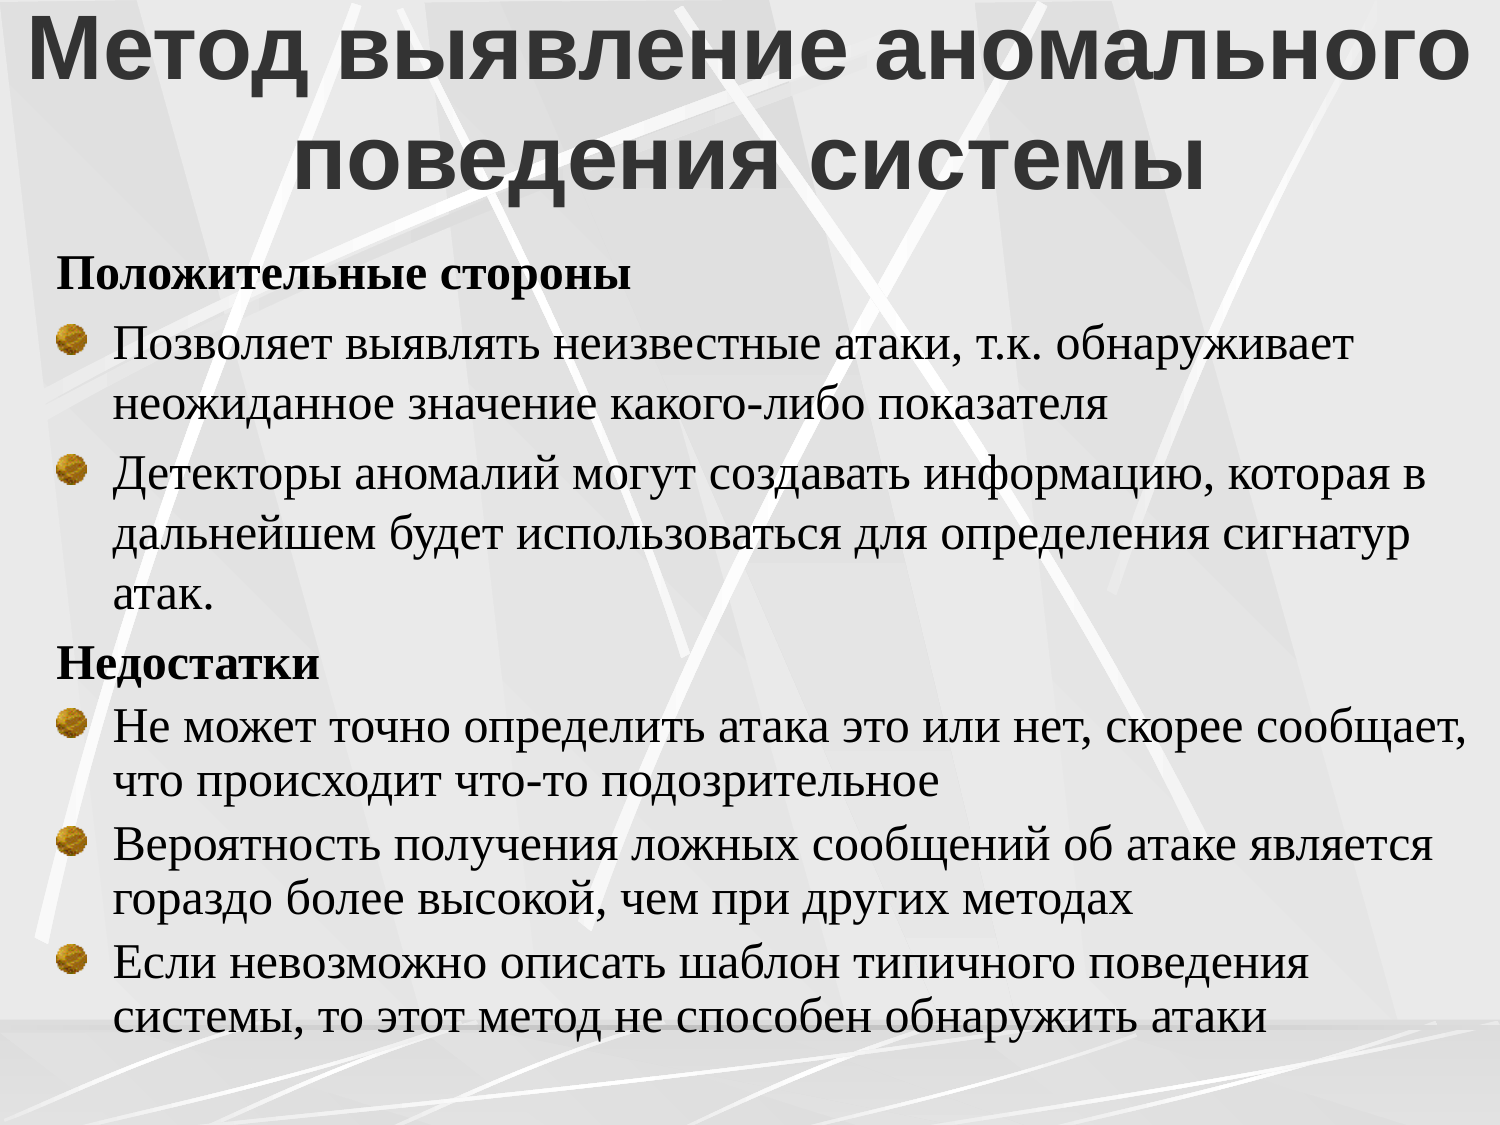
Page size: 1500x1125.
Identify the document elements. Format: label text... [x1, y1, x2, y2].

picture [56, 708, 87, 738]
list Положительные стороны Позволяет выявлять неизвестные атаки, т.к. обнаруживает неожиданное значение какого-либо показателя Детекторы аномалий могут создавать информацию, которая в дальнейшем будет использоваться для определения сигнатур атак. Недостатки Не может точно определить атака это или нет, скорее сообщает, что происходит что-то подозрительное Вероятность получения ложных сообщений об атаке является гораздо более высокой, чем при других методах Если невозможно описать шаблон типичного поведения системы, то этот метод не способен обнаружить атаки [41, 231, 1500, 907]
picture [56, 944, 87, 974]
title Метод выявление аномального поведения системы [0, 0, 1500, 217]
picture [56, 324, 87, 355]
picture [56, 454, 87, 485]
picture [56, 826, 87, 856]
